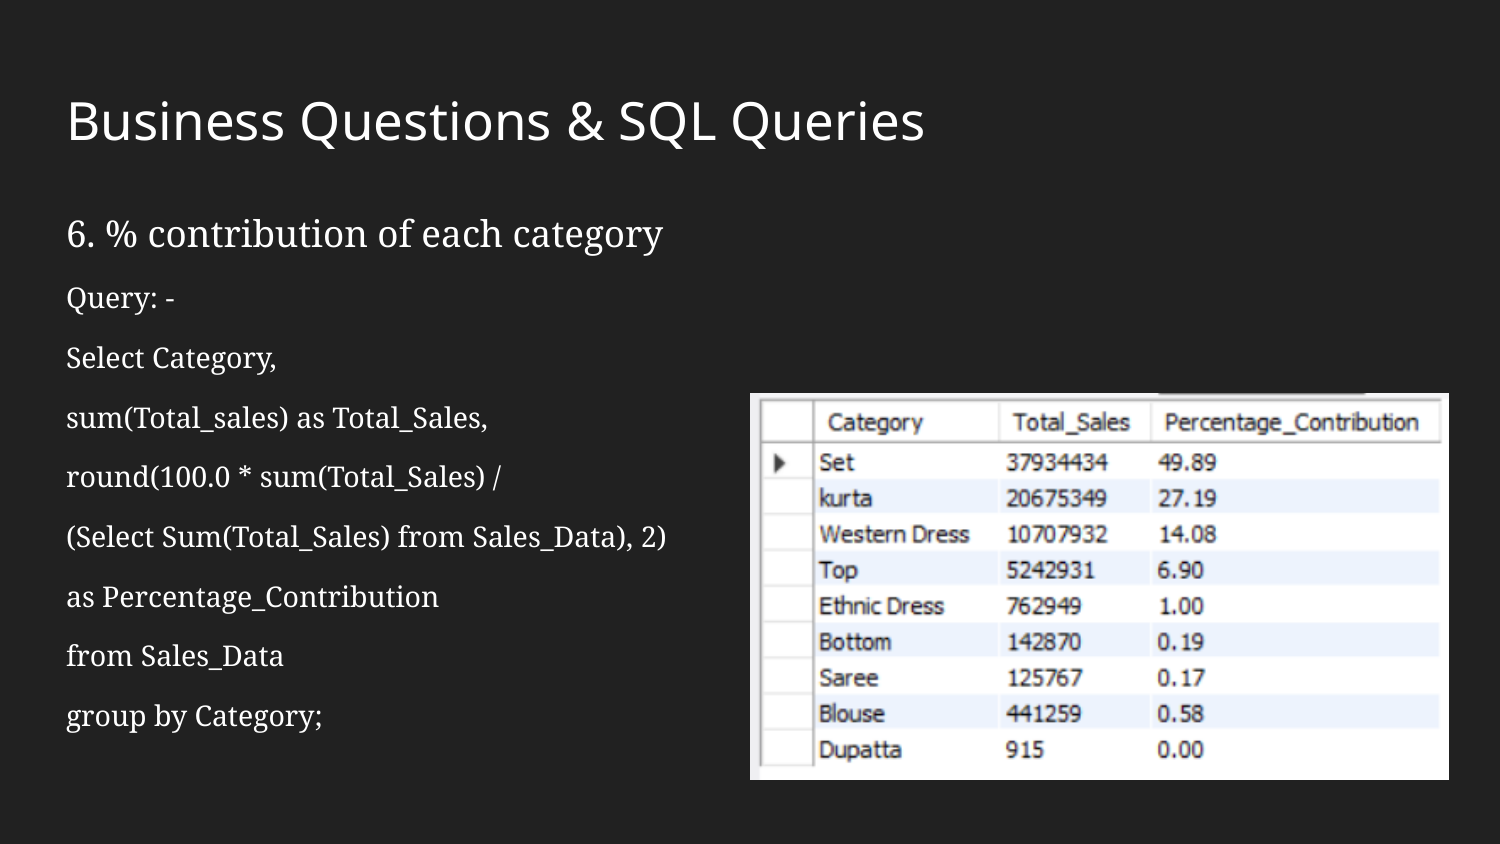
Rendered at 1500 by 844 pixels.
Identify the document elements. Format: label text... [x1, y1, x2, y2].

list 6. % contribution of each category Query: - Select Category, sum(Total_sales) as Total_Sales, round(100.0 * sum(Total_Sales) / (Select Sum(Total_Sales) from Sales_Data), 2) as Percentage_Contribution from Sales_Data group by Category; [51, 189, 1449, 750]
picture [749, 392, 1450, 780]
title Business Questions & SQL Queries [51, 72, 1449, 167]
